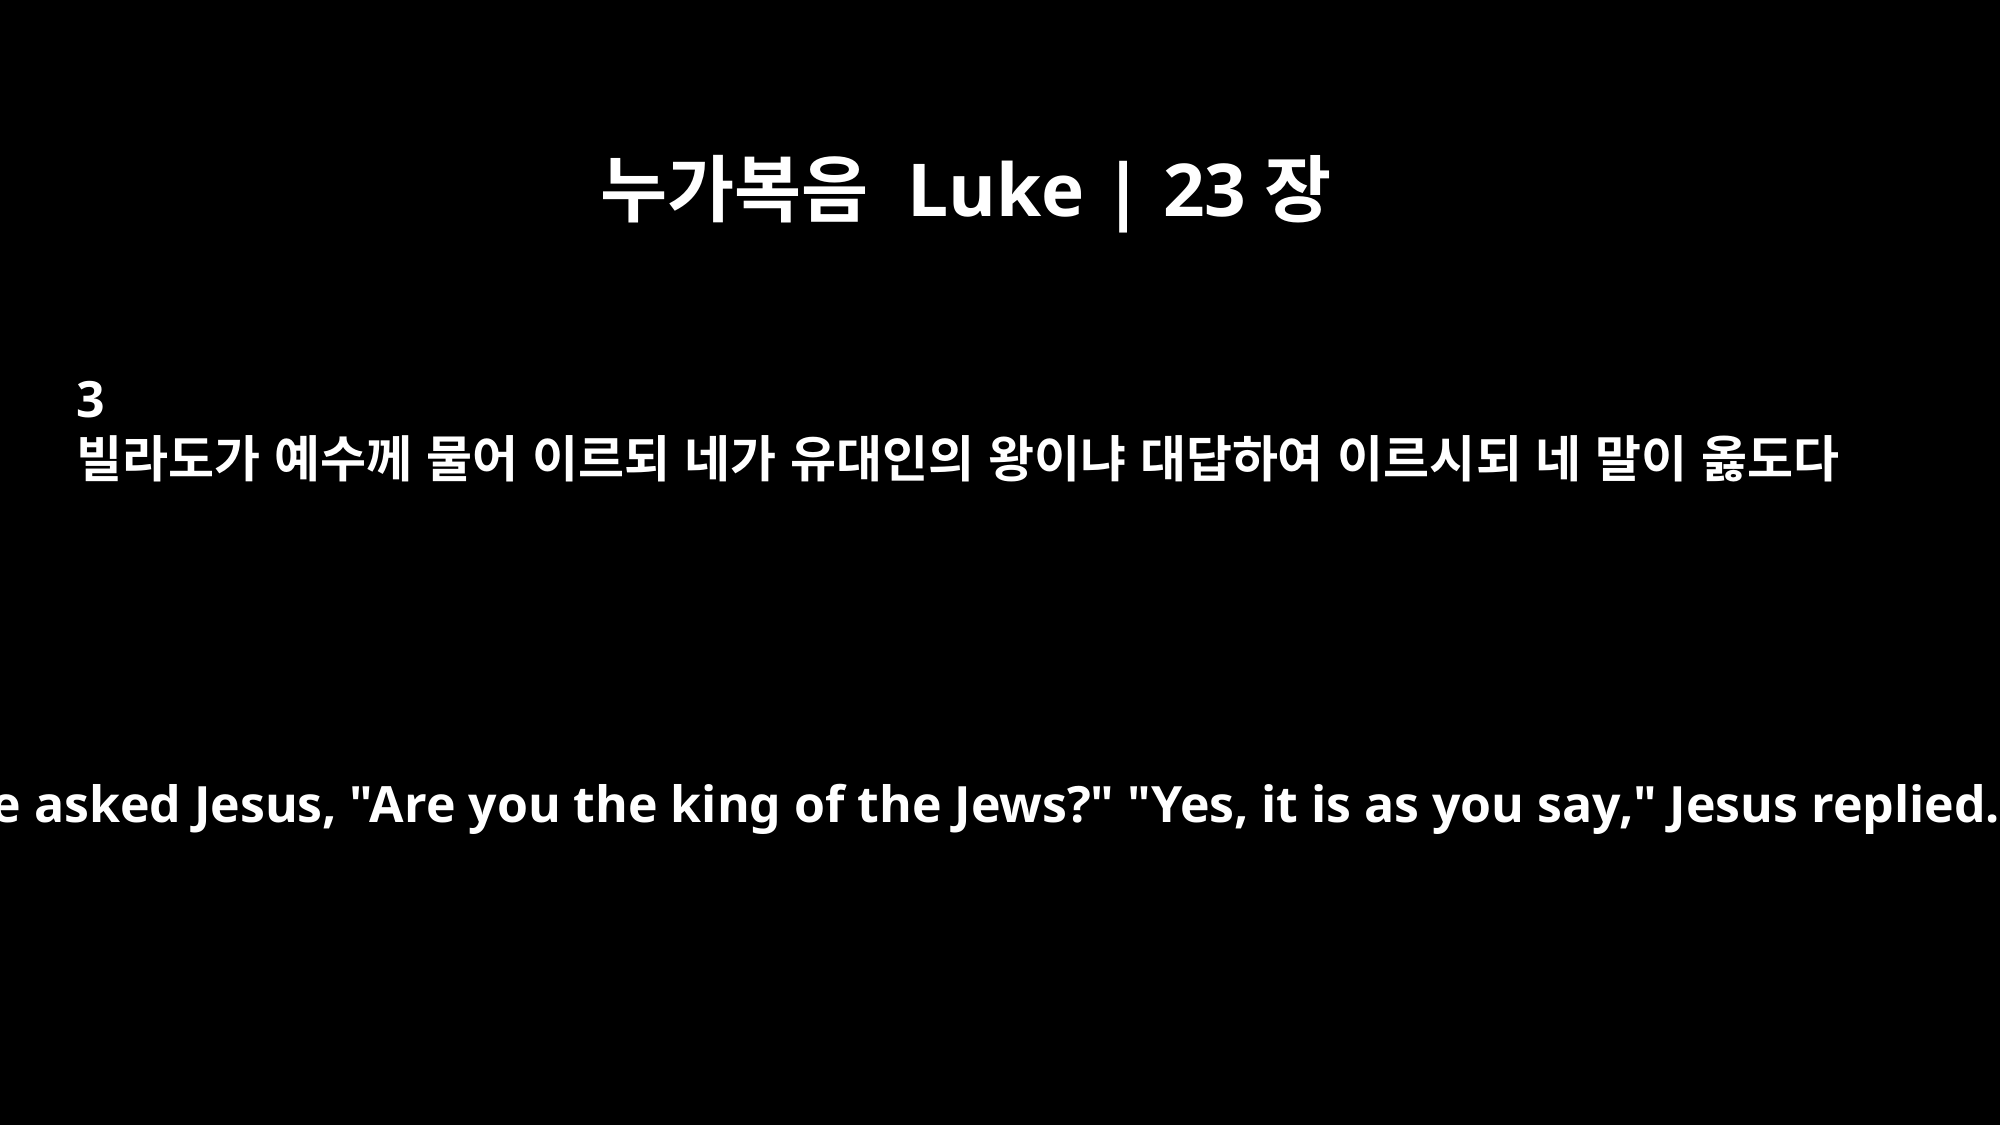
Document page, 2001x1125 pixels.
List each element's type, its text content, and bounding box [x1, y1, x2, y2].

text_box So Pilate asked Jesus, "Are you the king of the Jews?" "Yes, it is as you say," Jesus replied. [0, 764, 2000, 840]
text_box 3 빌라도가 예수께 물어 이르되 네가 유대인의 왕이냐 대답하여 이르시되 네 말이 옳도다 [61, 359, 1856, 495]
text_box 누가복음 Luke | 23장 [585, 136, 1347, 239]
